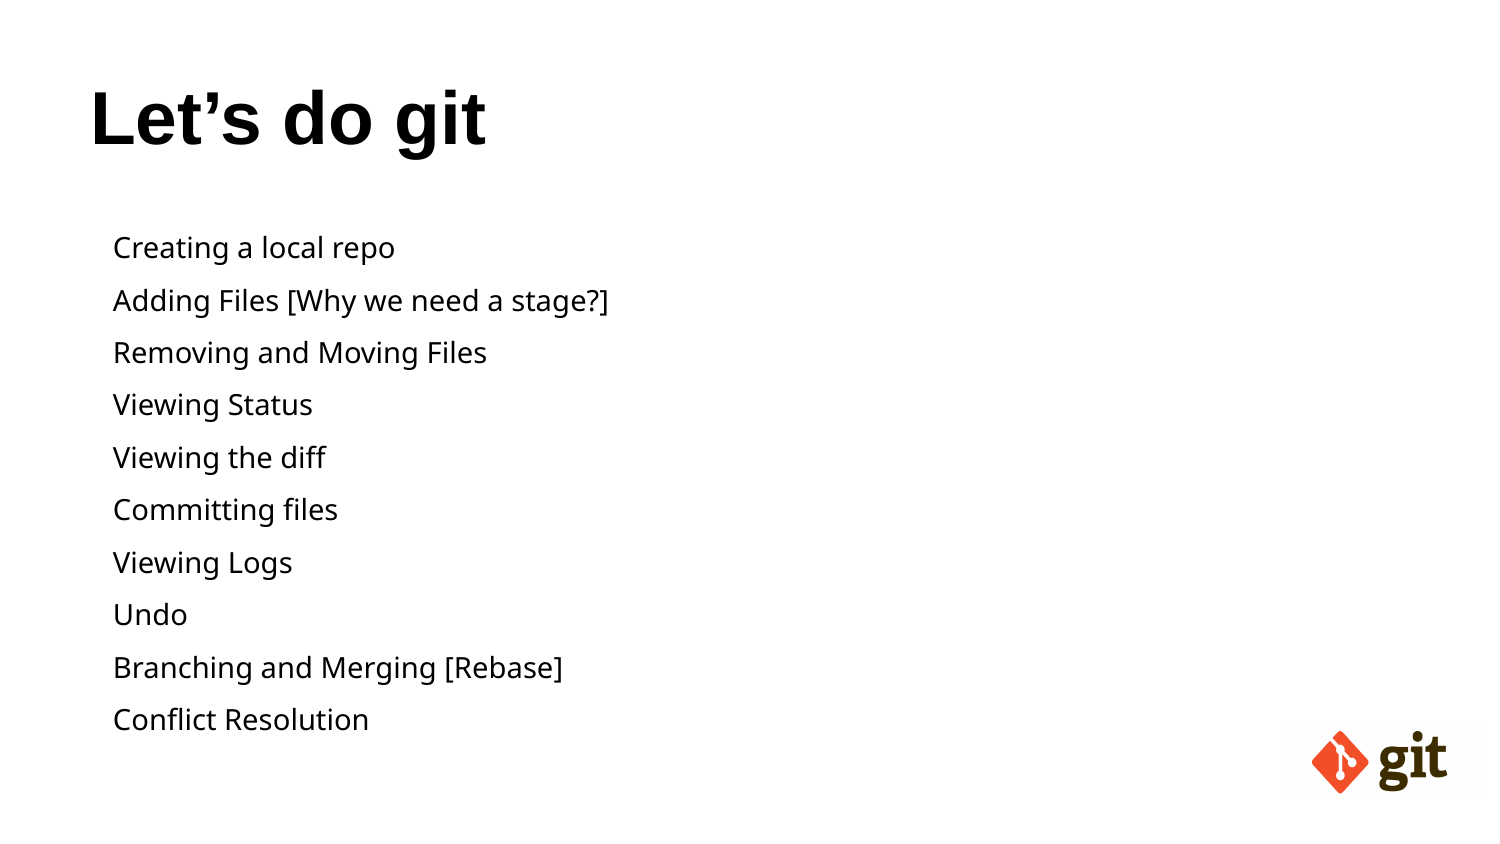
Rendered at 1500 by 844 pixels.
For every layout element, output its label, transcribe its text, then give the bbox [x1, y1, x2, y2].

picture [1285, 724, 1482, 799]
list Creating a local repo Adding Files [Why we need a stage?] Removing and Moving Files Viewing Status Viewing the diff Committing files Viewing Logs Undo Branching and Merging [Rebase] Conflict Resolution [75, 196, 1425, 808]
title Let’s do git [75, 33, 1425, 175]
